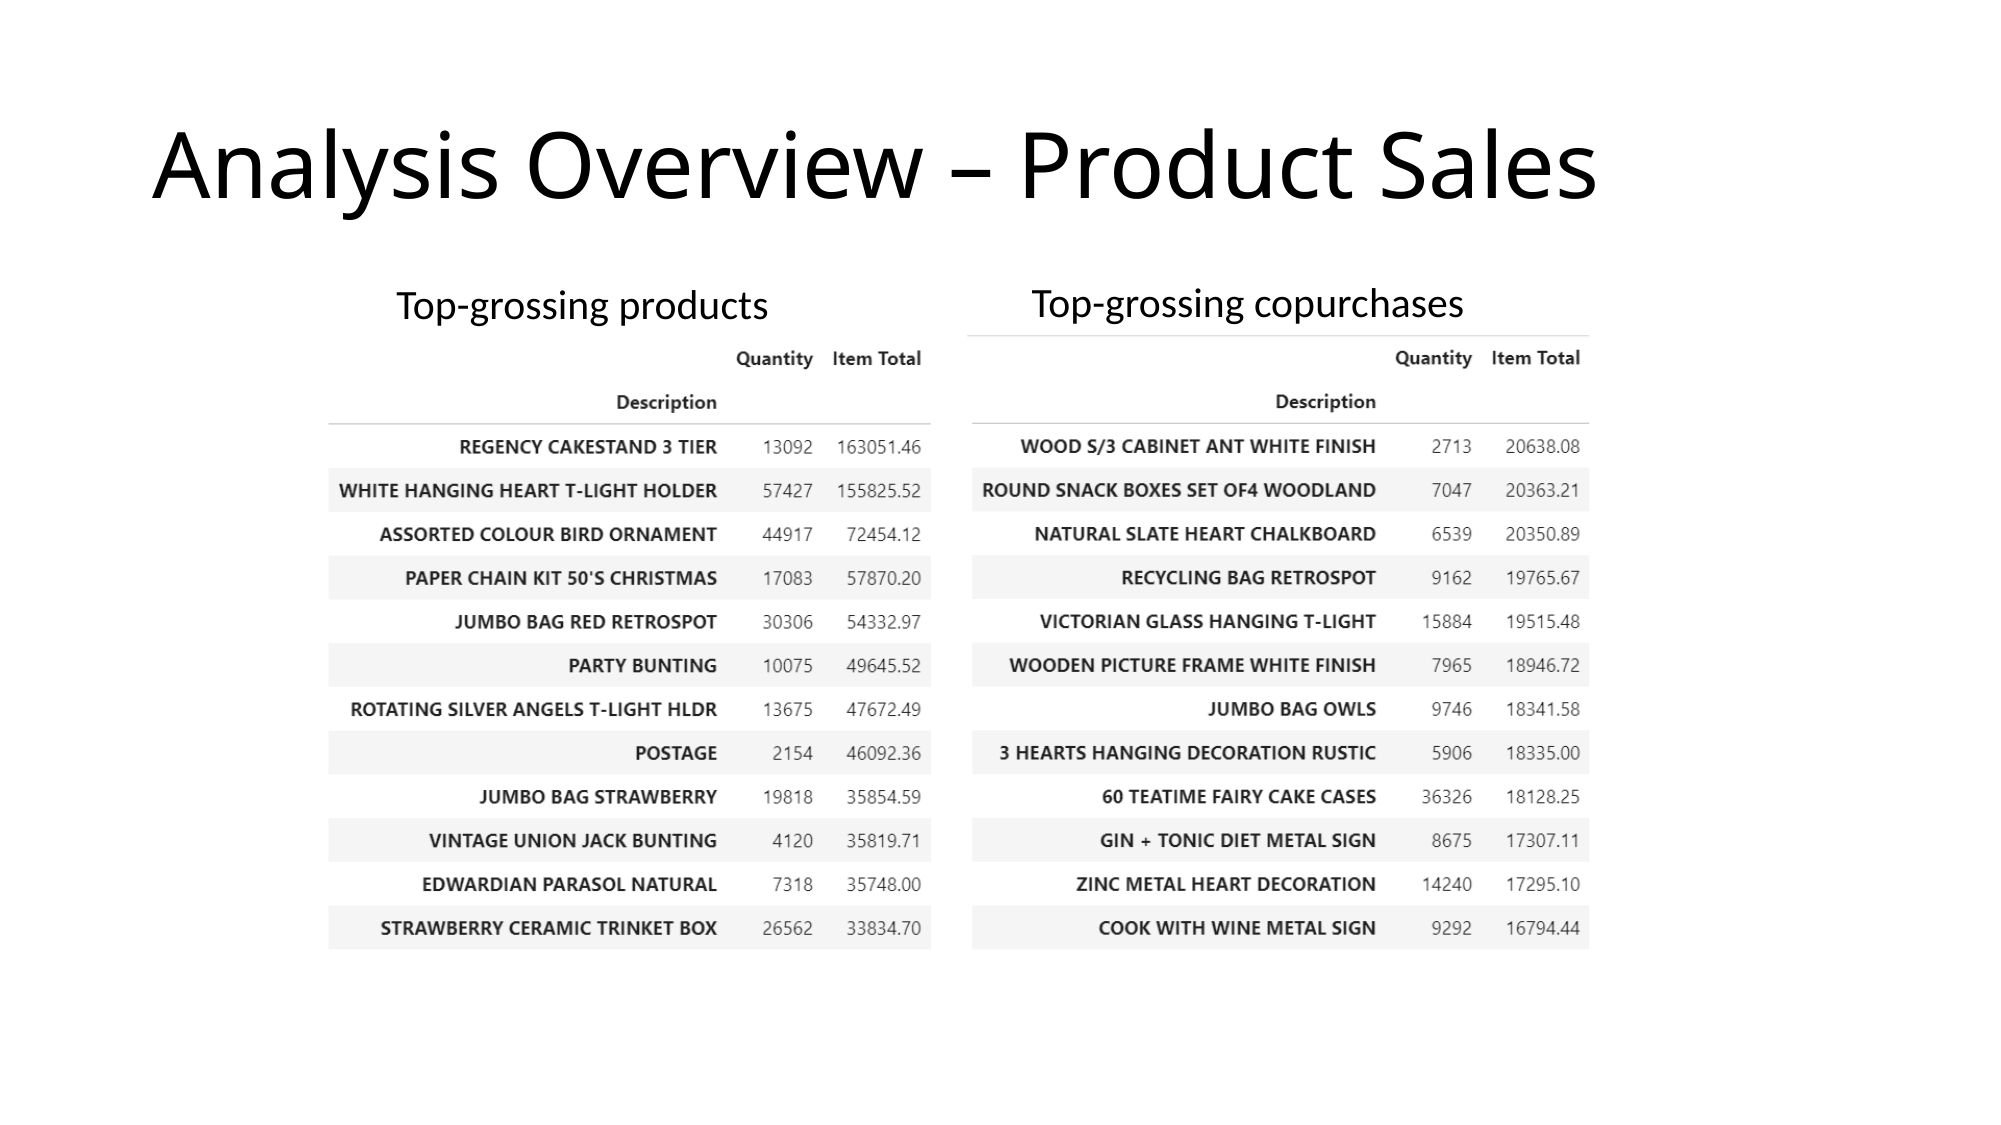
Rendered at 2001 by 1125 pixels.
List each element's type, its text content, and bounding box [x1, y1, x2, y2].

text_box Top-grossing products [396, 270, 907, 335]
title Analysis Overview – Product Sales [137, 59, 1863, 278]
picture [967, 335, 1590, 953]
text_box Top-grossing copurchases [1031, 267, 1543, 335]
picture [319, 335, 941, 953]
